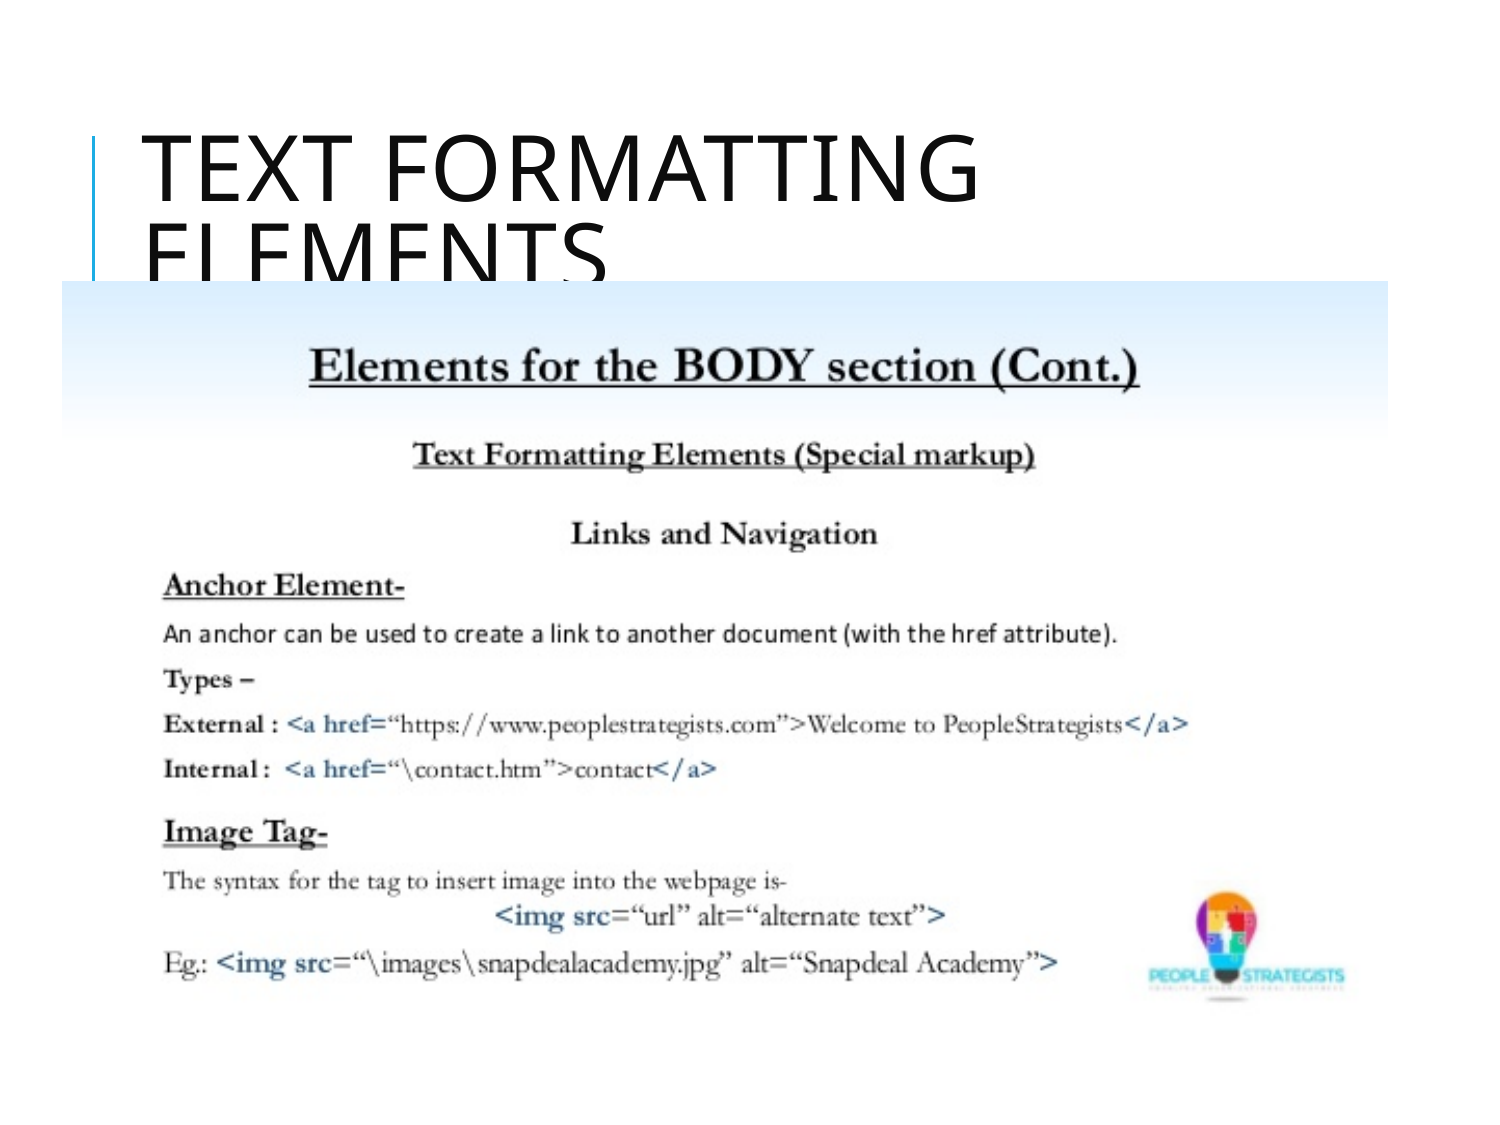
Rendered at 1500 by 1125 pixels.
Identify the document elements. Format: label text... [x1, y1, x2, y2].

picture [62, 281, 1388, 1051]
title Text formatting elements [126, 96, 1322, 276]
